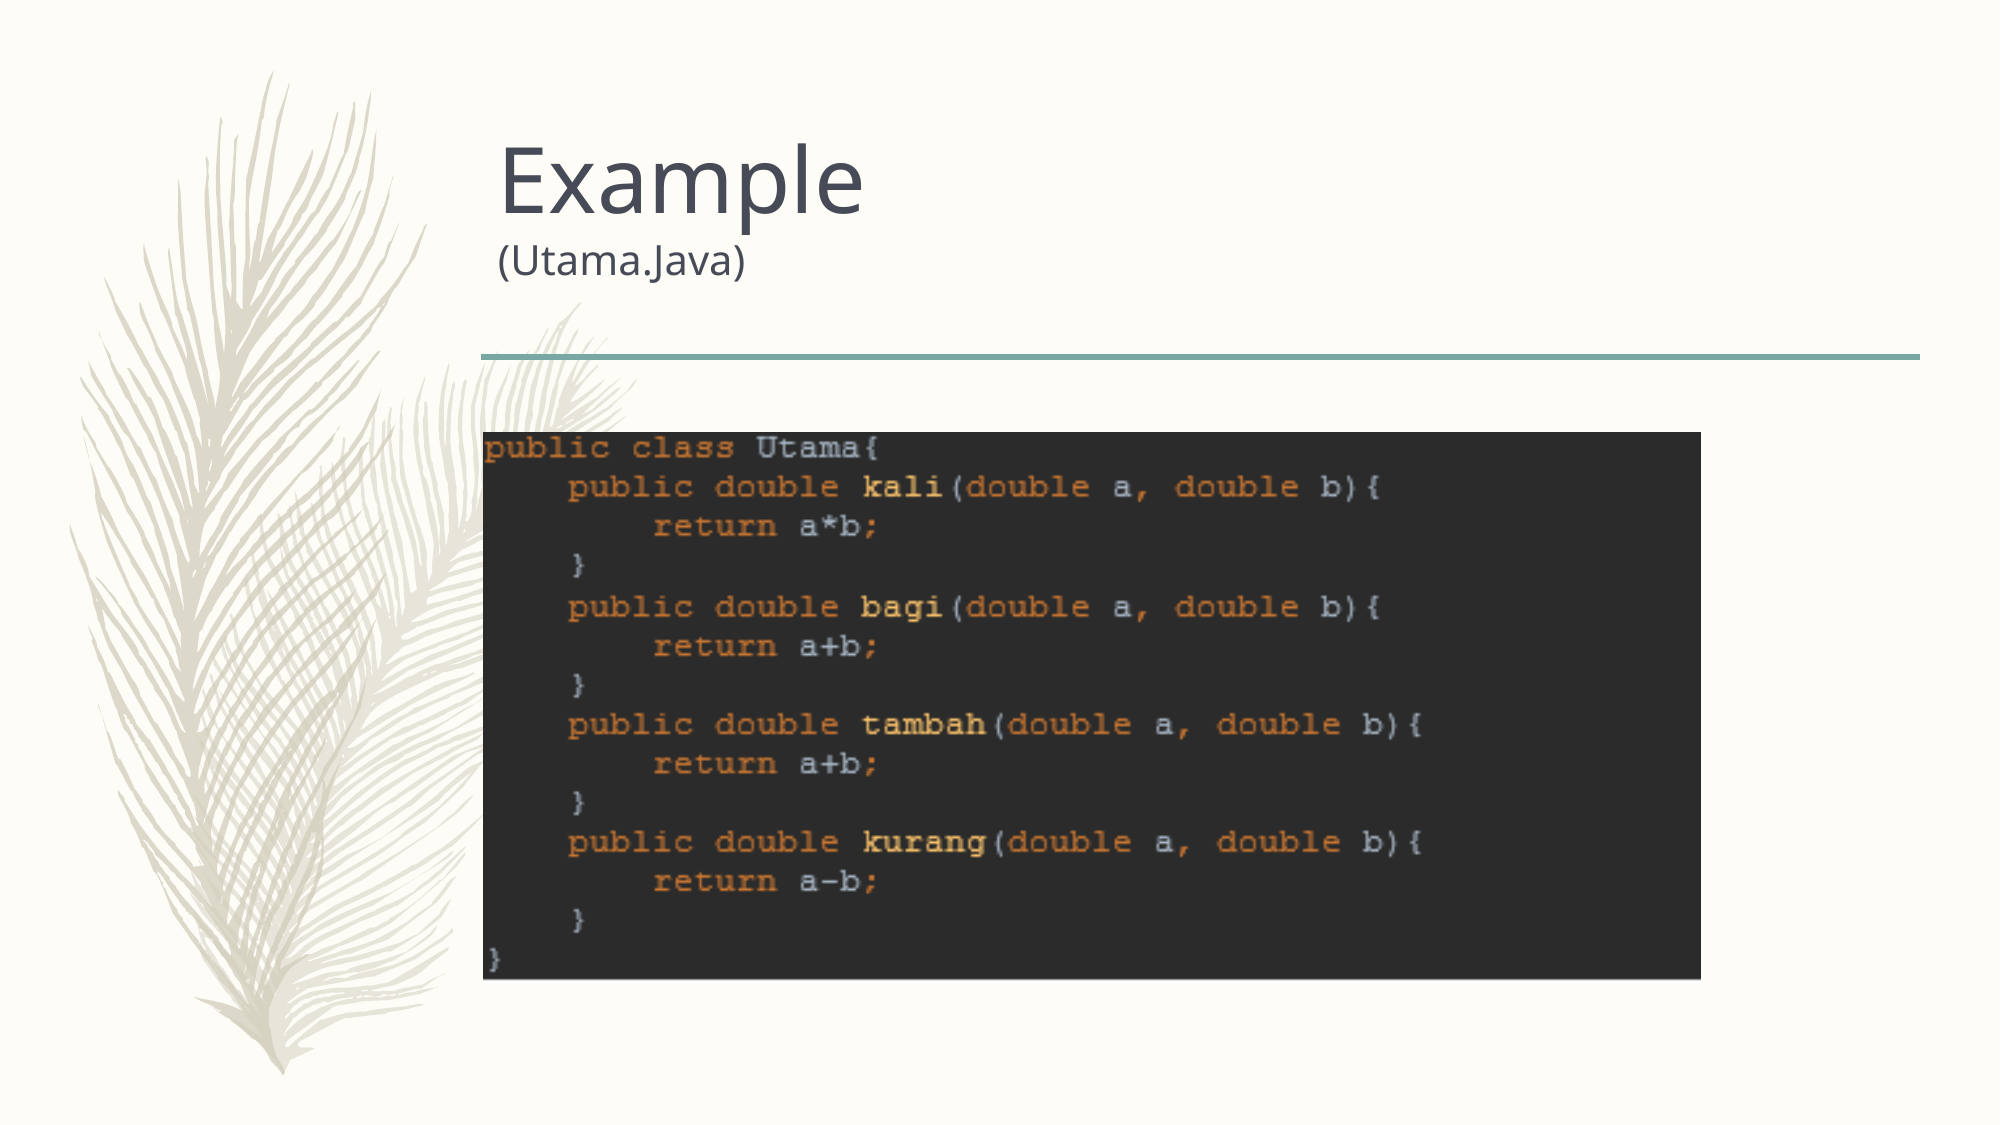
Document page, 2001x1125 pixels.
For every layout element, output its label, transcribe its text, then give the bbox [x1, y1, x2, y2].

picture [482, 431, 1701, 984]
text_box Example (Utama.Java) [483, 119, 1110, 376]
